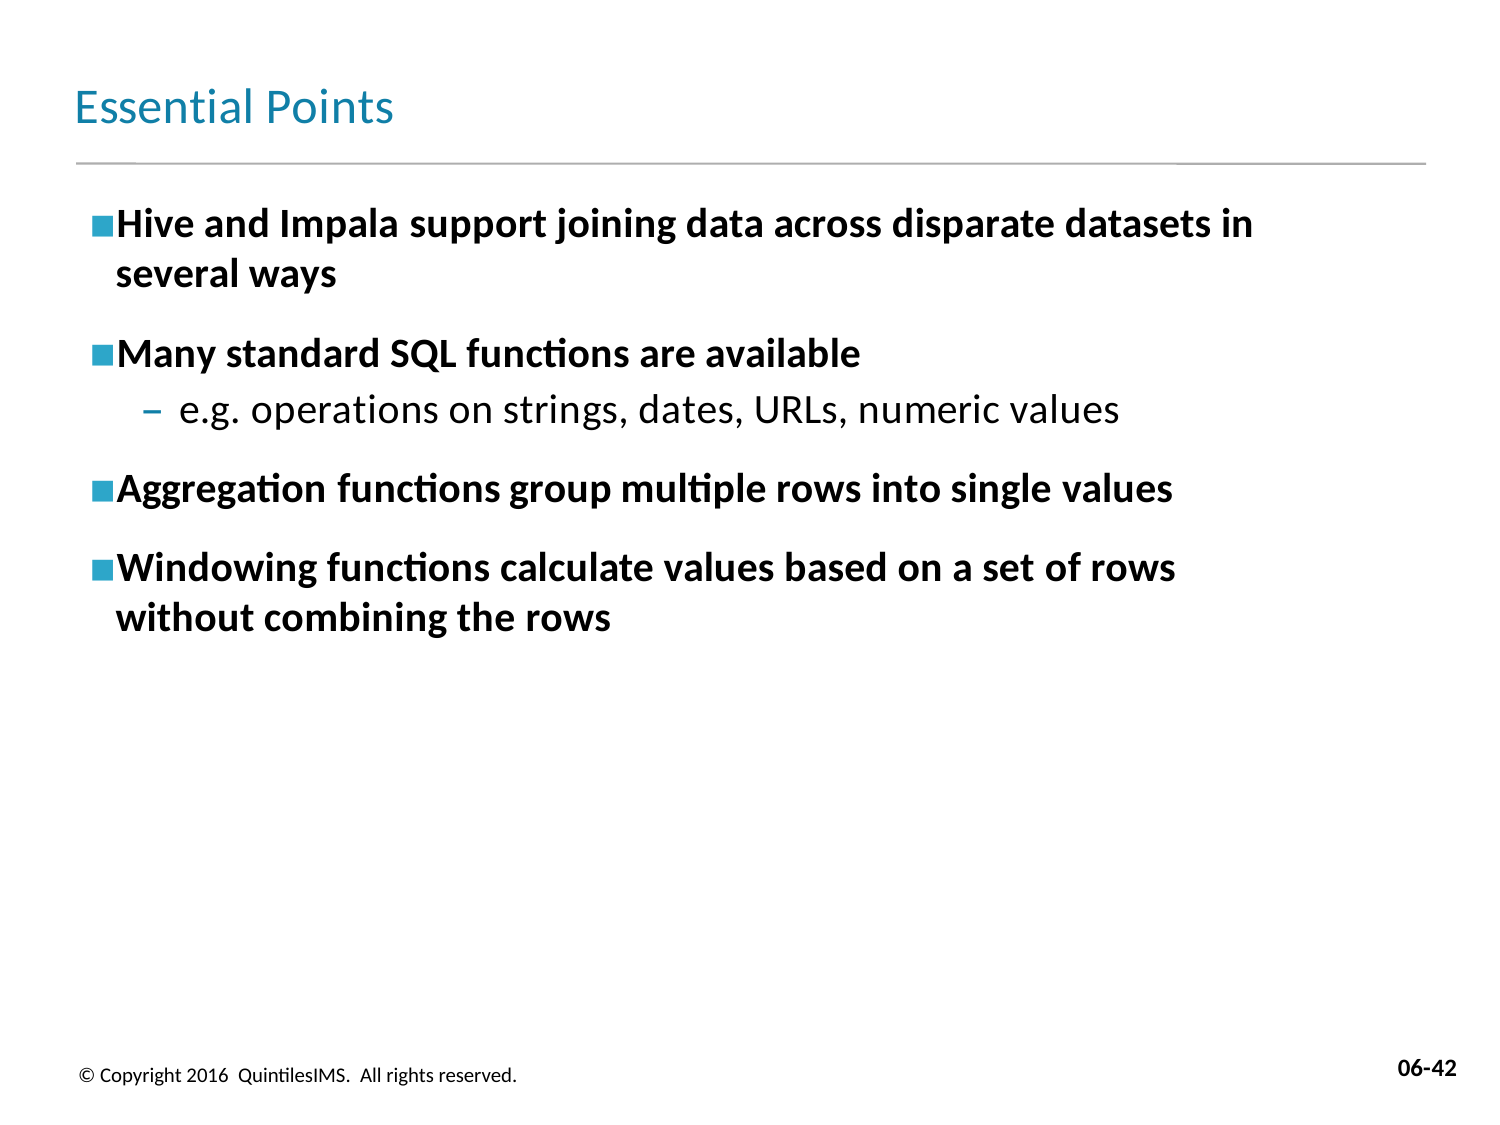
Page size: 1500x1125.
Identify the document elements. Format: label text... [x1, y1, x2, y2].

title Essential Points [72, 73, 1428, 262]
slide_number 06-42 [1395, 1051, 1461, 1125]
text_box Hive and Impala support joining data across disparate datasets in several ways Many standard SQL functions are available – e.g. operations on strings, dates, URLs, numeric values Aggregation functions group multiple rows into single values Windowing functions calculate values based on a set of rows without combining the rows [86, 262, 1374, 641]
footer © Copyright 2016 QuintilesIMS. All rights reserved. [76, 1061, 1188, 1125]
